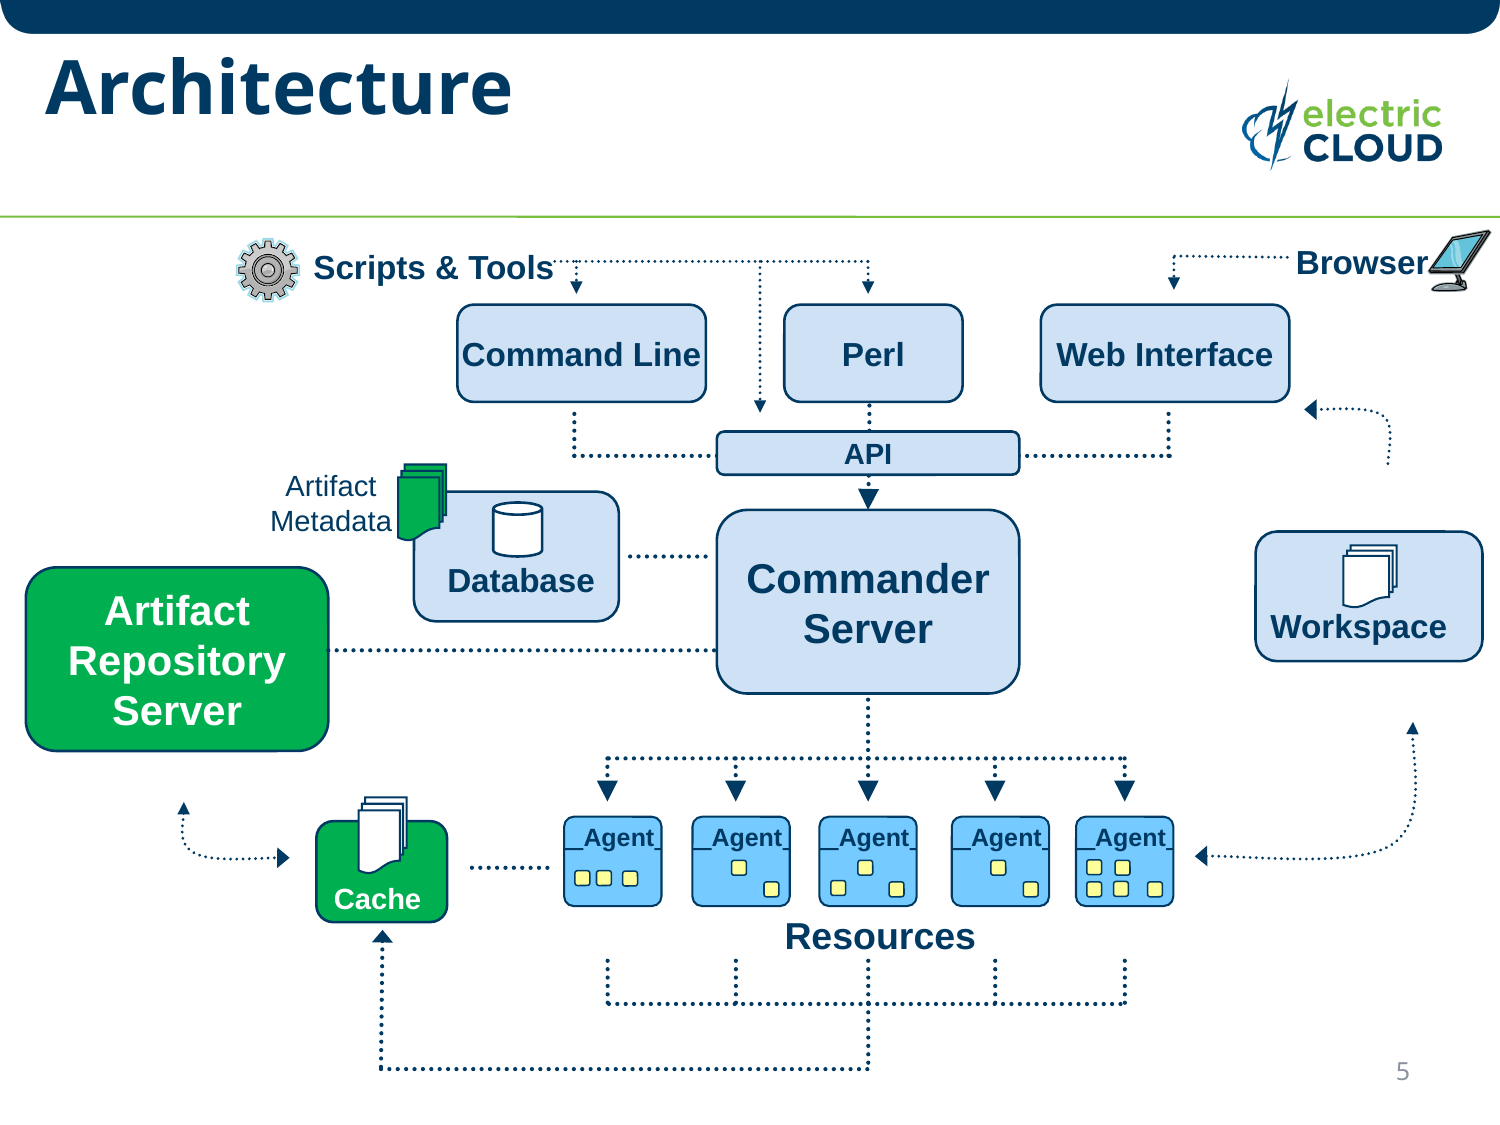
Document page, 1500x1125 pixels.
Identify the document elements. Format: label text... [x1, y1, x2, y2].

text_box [1075, 816, 1174, 907]
text_box [984, 780, 1006, 802]
text_box Artifact Repository Server [25, 567, 329, 752]
text_box Web Interface [1040, 304, 1290, 402]
text_box Perl [784, 304, 963, 402]
text_box [177, 801, 290, 869]
picture [0, 0, 1500, 34]
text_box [951, 816, 1050, 907]
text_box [819, 816, 917, 907]
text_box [563, 816, 662, 907]
text_box [861, 280, 875, 294]
text_box [597, 780, 618, 802]
text_box Resources [784, 912, 976, 958]
text_box [570, 280, 583, 294]
title Architecture [30, 32, 1250, 138]
text_box [1194, 721, 1419, 867]
text_box [407, 464, 447, 541]
text_box Command Line [457, 304, 706, 402]
slide_number 5 [1074, 1042, 1425, 1103]
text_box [413, 491, 620, 622]
text_box [1304, 399, 1391, 467]
picture [1426, 228, 1493, 293]
text_box [857, 780, 879, 802]
text_box [858, 488, 879, 509]
text_box [358, 797, 407, 819]
text_box [753, 400, 767, 413]
text_box Browser [1295, 240, 1421, 281]
text_box [372, 932, 393, 943]
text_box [316, 820, 448, 925]
picture [1242, 78, 1442, 171]
text_box [1114, 780, 1136, 802]
text_box Artifact Metadata [255, 459, 407, 545]
text_box Scripts & Tools [313, 246, 555, 287]
text_box Commander Server [716, 509, 1020, 694]
text_box API [716, 431, 1020, 475]
picture [235, 237, 301, 303]
text_box [1167, 276, 1181, 290]
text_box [692, 816, 790, 907]
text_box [1255, 531, 1500, 662]
text_box [725, 780, 747, 802]
